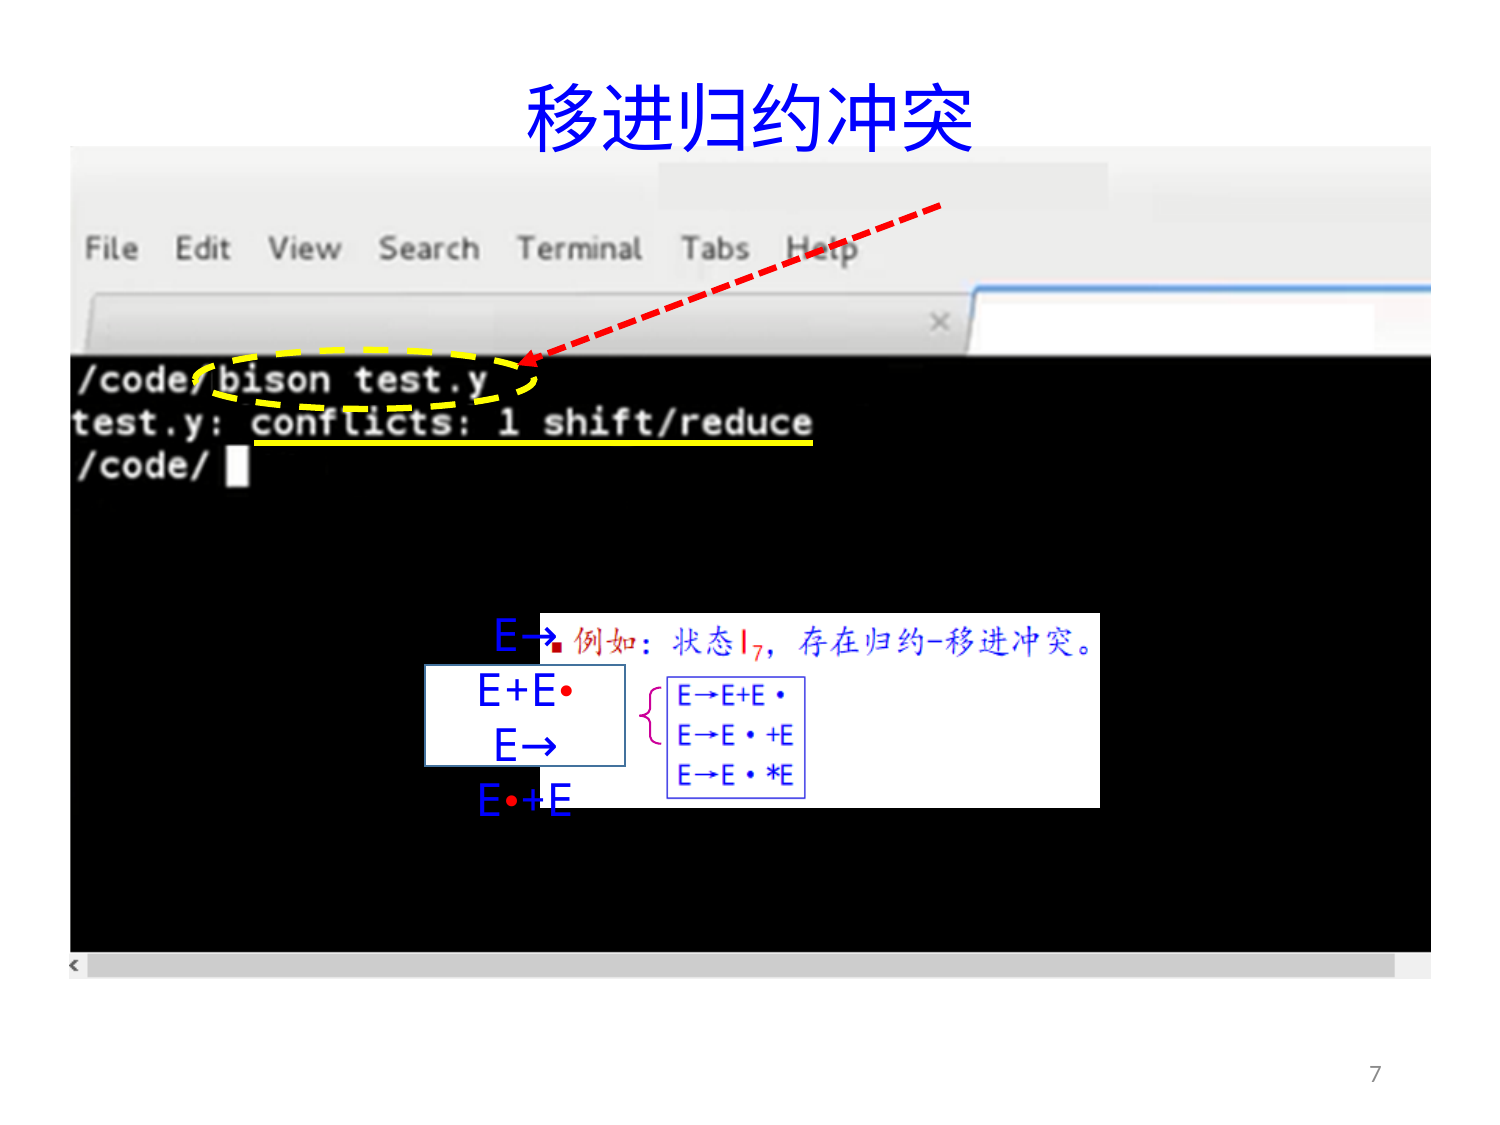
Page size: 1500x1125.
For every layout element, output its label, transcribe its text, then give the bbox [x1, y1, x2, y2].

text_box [194, 205, 941, 409]
title 移进归约冲突 [102, 59, 1398, 146]
slide_number 7 [1059, 1042, 1397, 1103]
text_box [425, 665, 662, 766]
picture [69, 146, 1431, 979]
